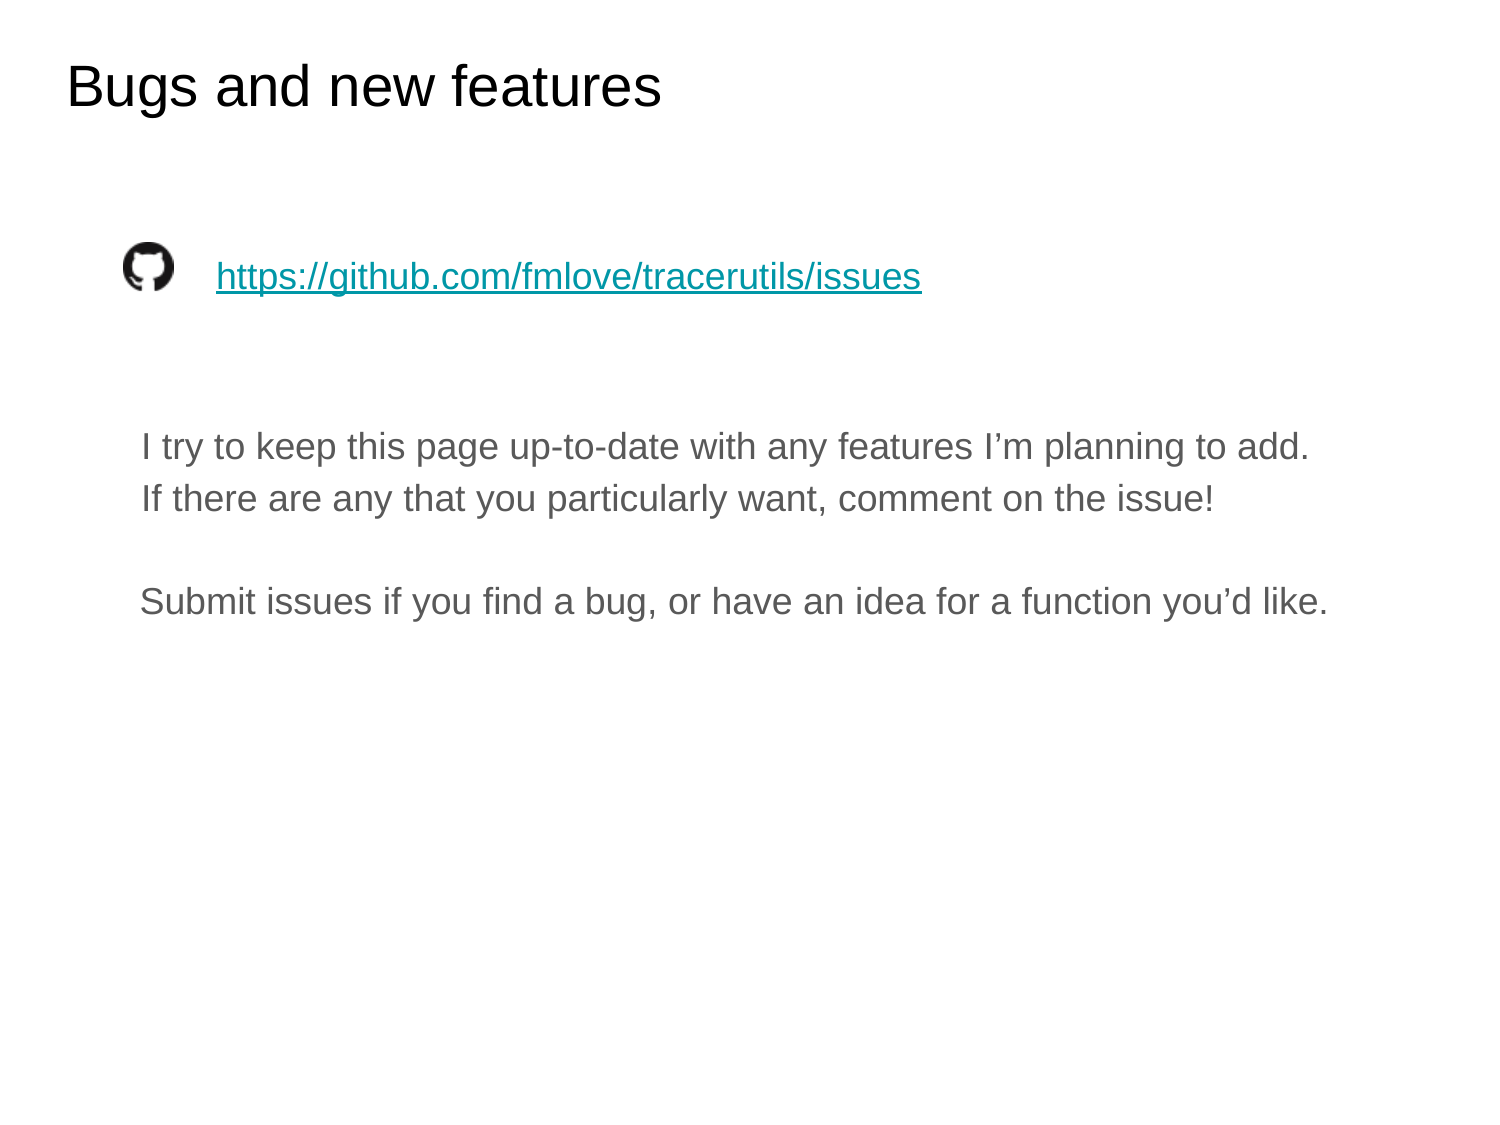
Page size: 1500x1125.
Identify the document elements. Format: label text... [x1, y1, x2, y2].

list https://github.com/fmlove/tracerutils/issues I try to keep this page up-to-date with any features I’m planning to add. If there are any that you particularly want, comment on the issue! Submit issues if you find a bug, or have an idea for a function you’d like. [51, 230, 1449, 724]
picture [122, 242, 174, 293]
title Bugs and new features [51, 33, 1449, 159]
